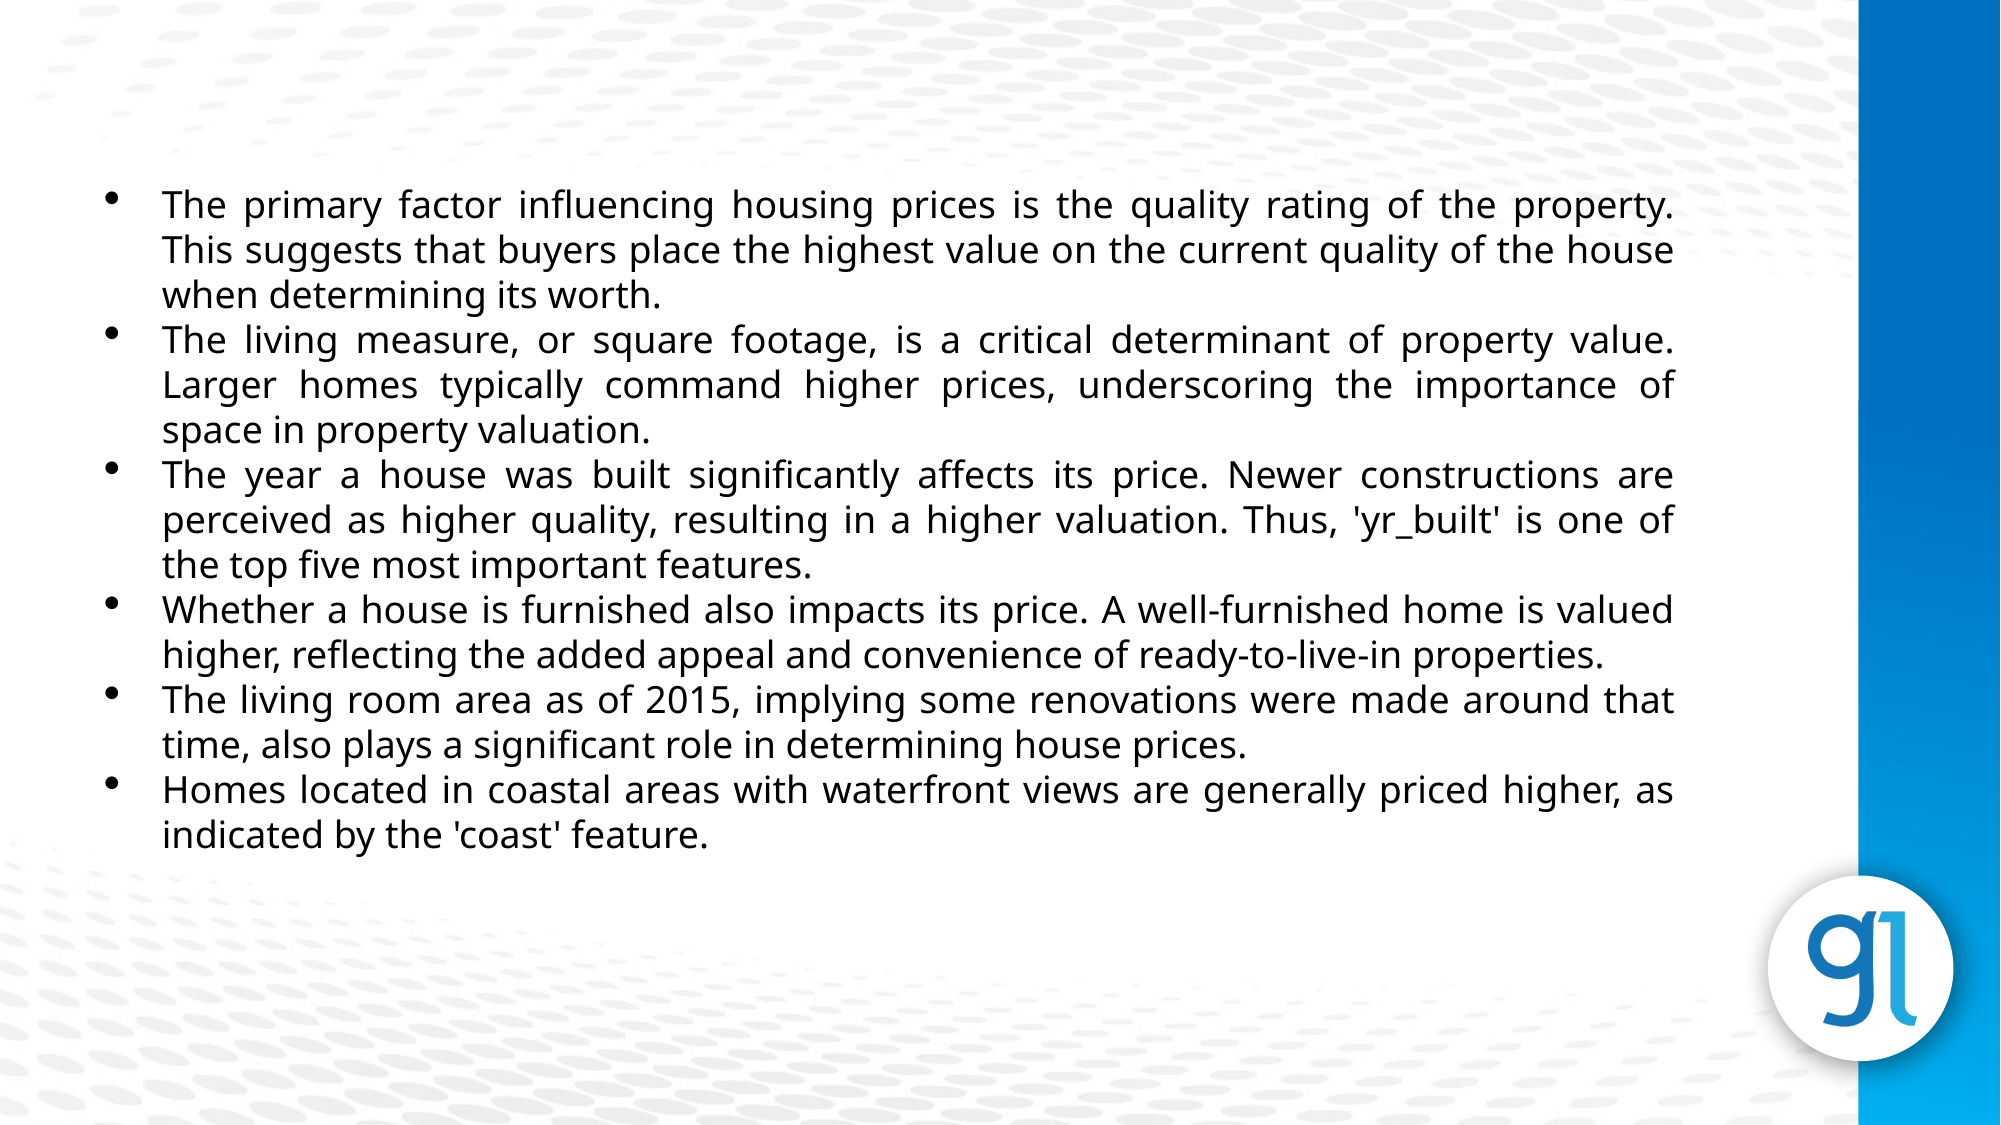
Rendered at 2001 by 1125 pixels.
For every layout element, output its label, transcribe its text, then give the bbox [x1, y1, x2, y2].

text_box The primary factor influencing housing prices is the quality rating of the property. This suggests that buyers place the highest value on the current quality of the house when determining its worth. The living measure, or square footage, is a critical determinant of property value. Larger homes typically command higher prices, underscoring the importance of space in property valuation. The year a house was built significantly affects its price. Newer constructions are perceived as higher quality, resulting in a higher valuation. Thus, 'yr_built' is one of the top five most important features. Whether a house is furnished also impacts its price. A well-furnished home is valued higher, reflecting the added appeal and convenience of ready-to-live-in properties. The living room area as of 2015, implying some renovations were made around that time, also plays a significant role in determining house prices. Homes located in coastal areas with waterfront views are generally priced higher, as indicated by the 'coast' feature. [90, 173, 1691, 863]
picture [0, 0, 2000, 1125]
picture [1798, 905, 1924, 1031]
